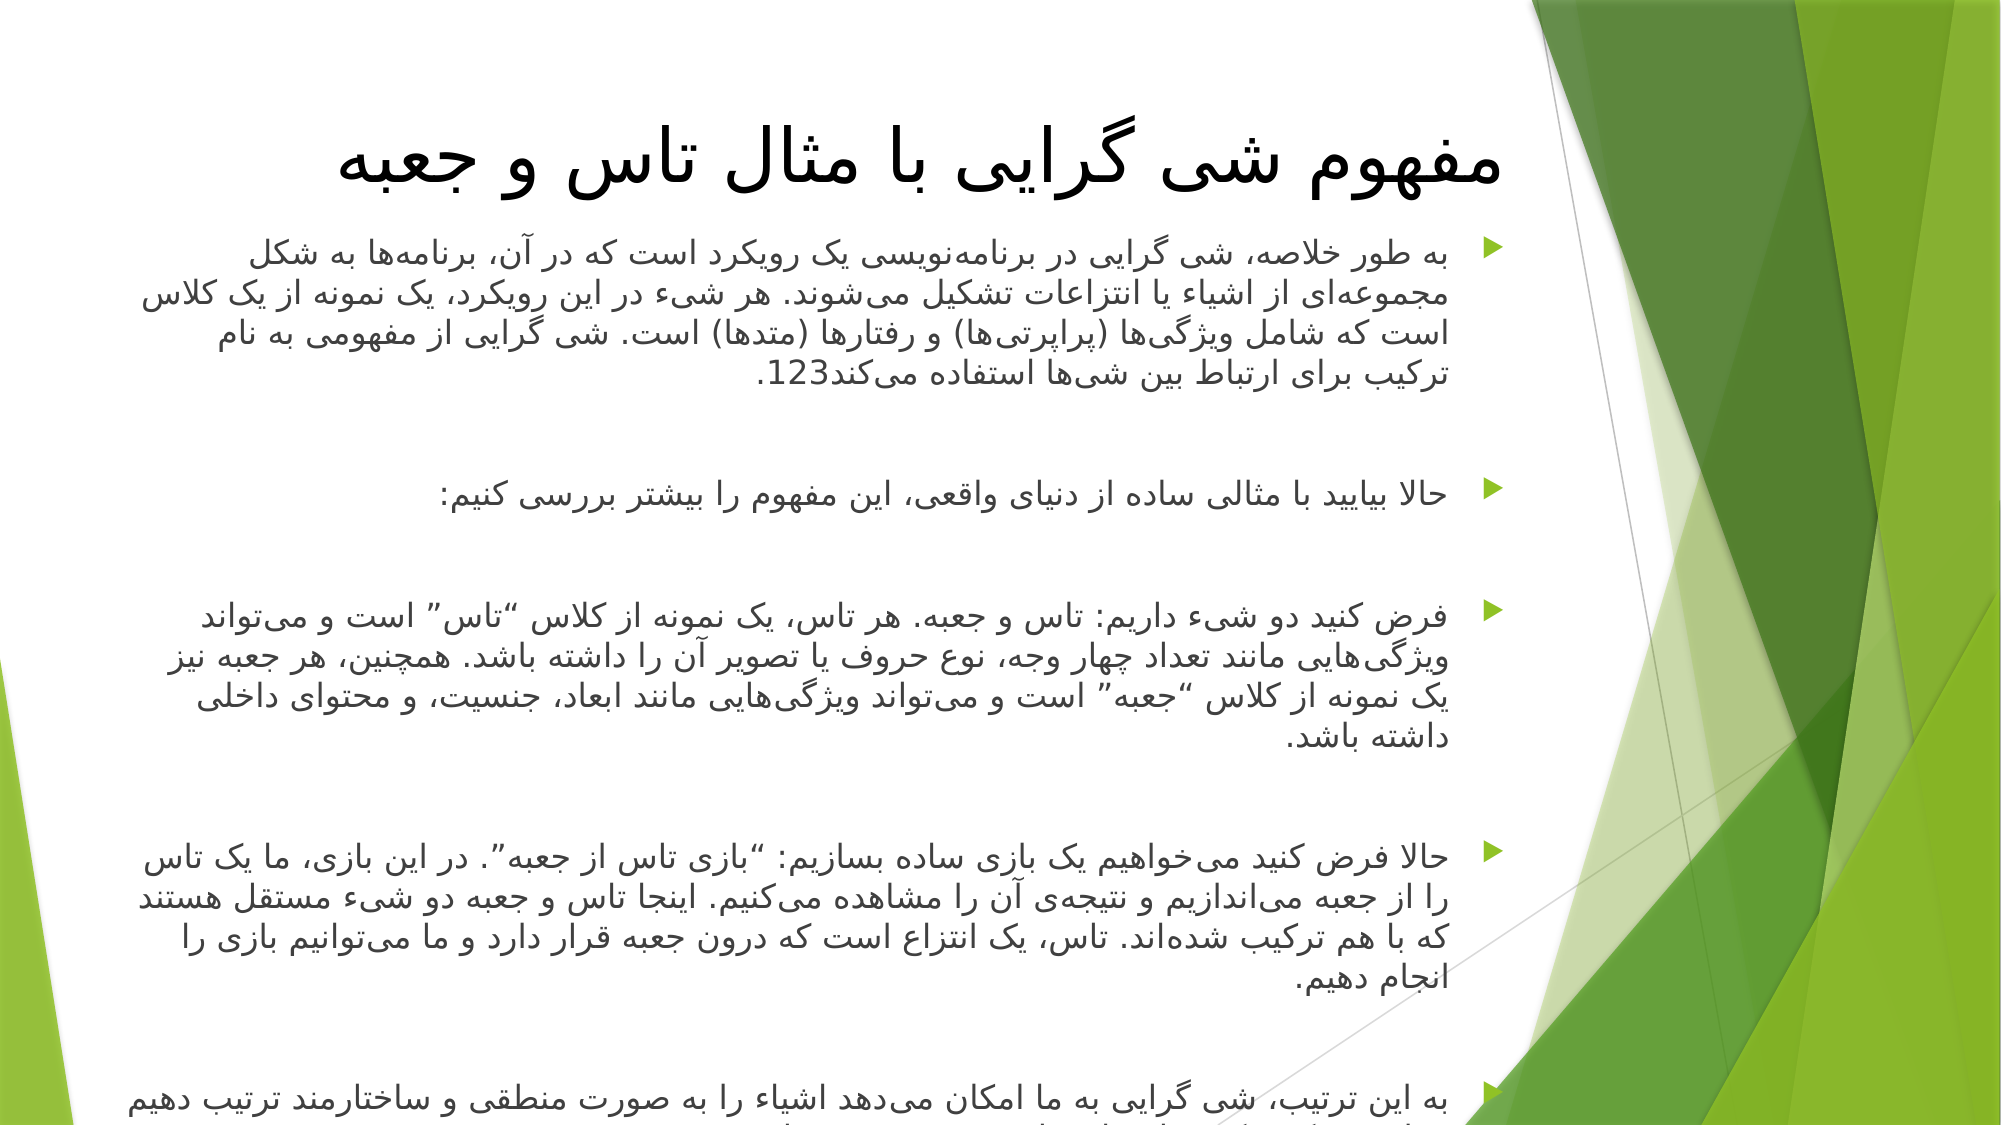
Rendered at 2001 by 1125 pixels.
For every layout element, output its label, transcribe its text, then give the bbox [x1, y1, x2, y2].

list به طور خلاصه، شی گرایی در برنامه‌نویسی یک رویکرد است که در آن، برنامه‌ها به شکل مجموعه‌ای از اشیاء یا انتزاعات تشکیل می‌شوند. هر شیء در این رویکرد، یک نمونه از یک کلاس است که شامل ویژگی‌ها (پراپرتی‌ها) و رفتارها (متدها) است. شی گرایی از مفهومی به نام ترکیب برای ارتباط بین شی‌ها استفاده می‌کند123. حالا بیایید با مثالی ساده از دنیای واقعی، این مفهوم را بیشتر بررسی کنیم: فرض کنید دو شیء داریم: تاس و جعبه. هر تاس، یک نمونه از کلاس “تاس” است و می‌تواند ویژگی‌هایی مانند تعداد چهار وجه، نوع حروف یا تصویر آن را داشته باشد. همچنین، هر جعبه نیز یک نمونه از کلاس “جعبه” است و می‌تواند ویژگی‌هایی مانند ابعاد، جنسیت، و محتوای داخلی داشته باشد. حالا فرض کنید می‌خواهیم یک بازی ساده بسازیم: “بازی تاس از جعبه”. در این بازی، ما یک تاس را از جعبه می‌اندازیم و نتیجه‌ی آن را مشاهده می‌کنیم. اینجا تاس و جعبه دو شیء مستقل هستند که با هم ترکیب شده‌اند. تاس، یک انتزاع است که درون جعبه قرار دارد و ما می‌توانیم بازی را انجام دهیم. به این ترتیب، شی گرایی به ما امکان می‌دهد اشیاء را به صورت منطقی و ساختارمند ترتیب دهیم و با هم ترکیب کنیم تا برنامه‌های قدرتمند‌تری بسازیم. [111, 223, 1522, 1094]
title مفهوم شی گرایی با مثال تاس و جعبه [111, 99, 1522, 223]
